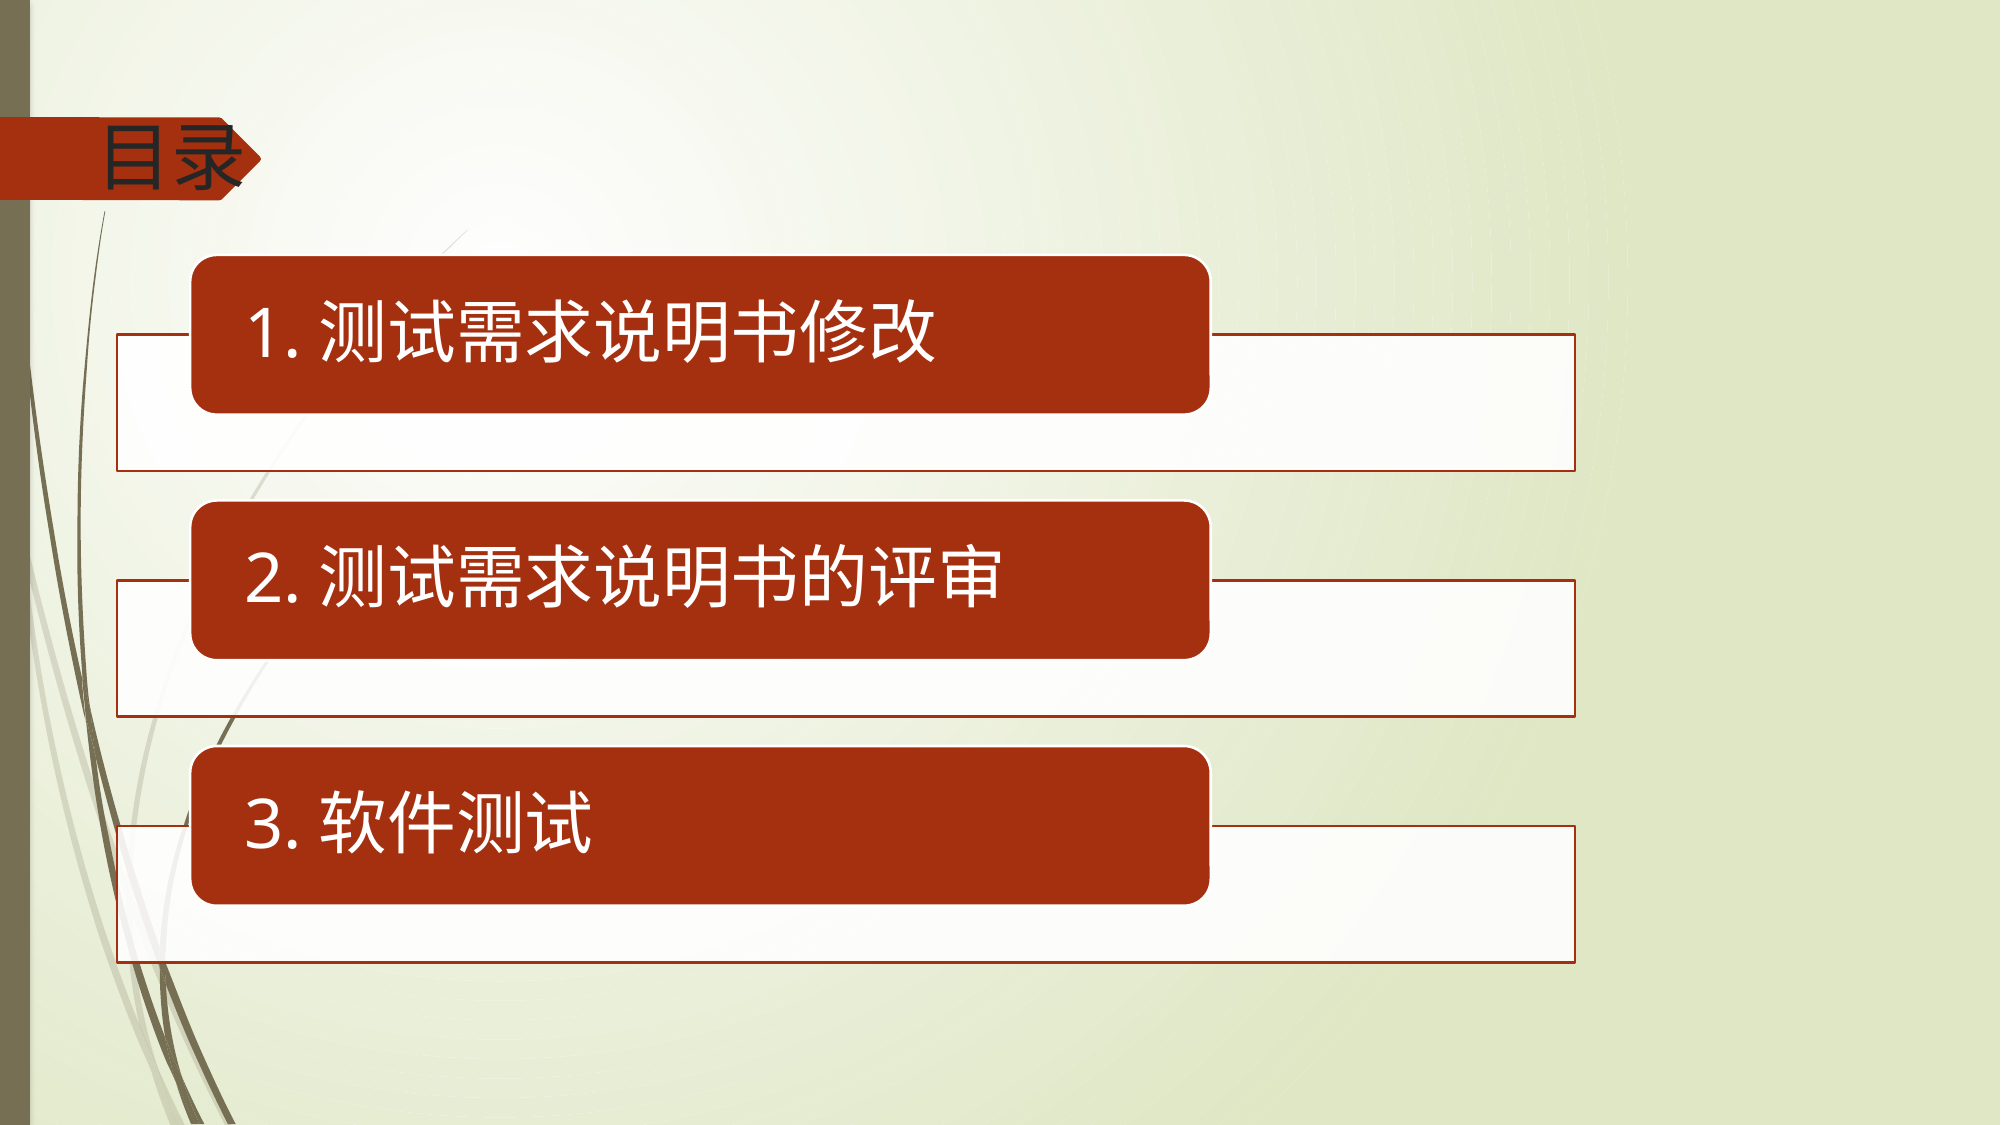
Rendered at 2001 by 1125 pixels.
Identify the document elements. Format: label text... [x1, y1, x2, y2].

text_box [116, 253, 1576, 965]
title 目录 [81, 102, 1464, 313]
